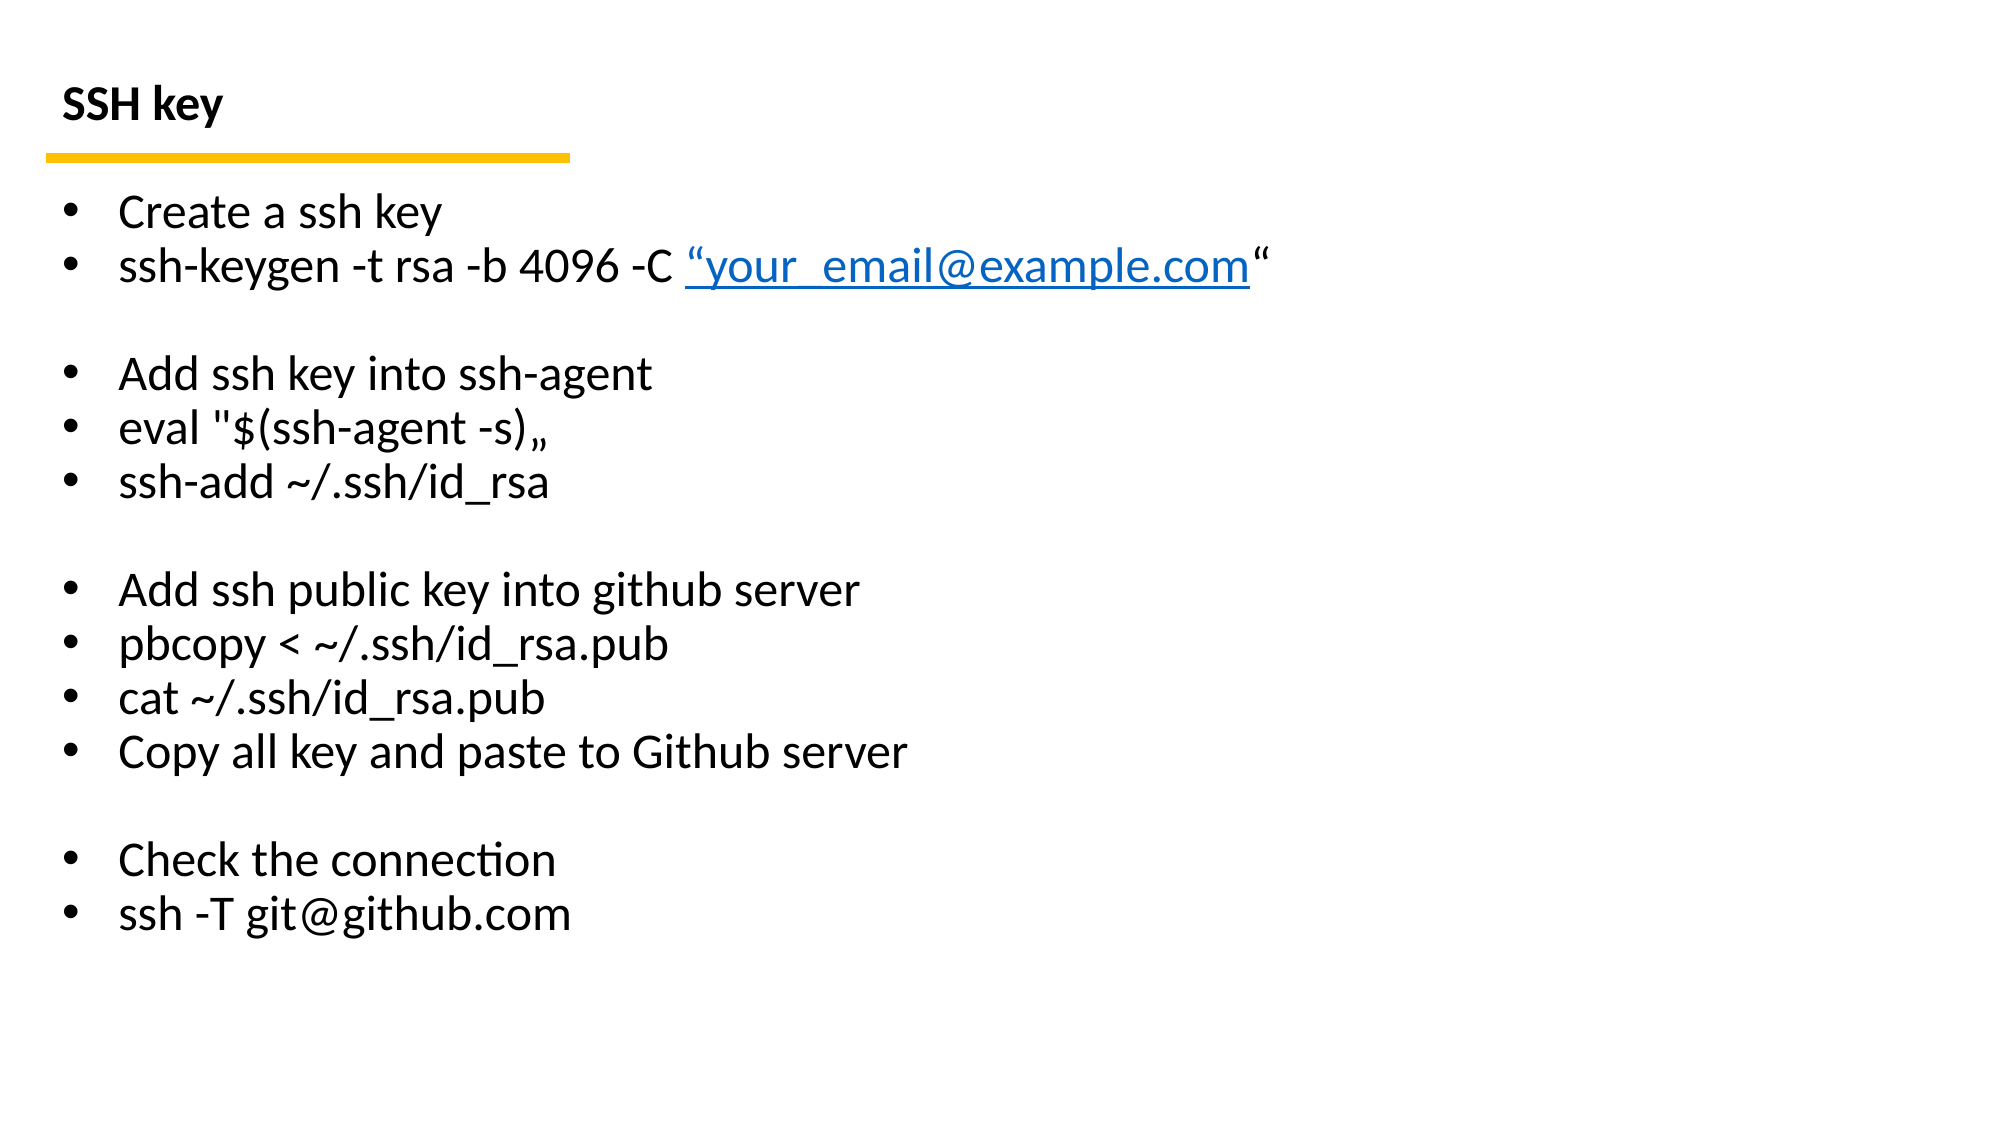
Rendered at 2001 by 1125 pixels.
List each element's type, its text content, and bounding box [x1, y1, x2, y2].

text_box Create a ssh key ssh-keygen -t rsa -b 4096 -C “your_email@example.com“ Add ssh key into ssh-agent eval "$(ssh-agent -s)„ ssh-add ~/.ssh/id_rsa Add ssh public key into github server pbcopy < ~/.ssh/id_rsa.pub cat ~/.ssh/id_rsa.pub Copy all key and paste to Github server Check the connection ssh -T git@github.com [47, 177, 1960, 1095]
text_box [46, 153, 570, 163]
title SSH key [47, 68, 728, 139]
